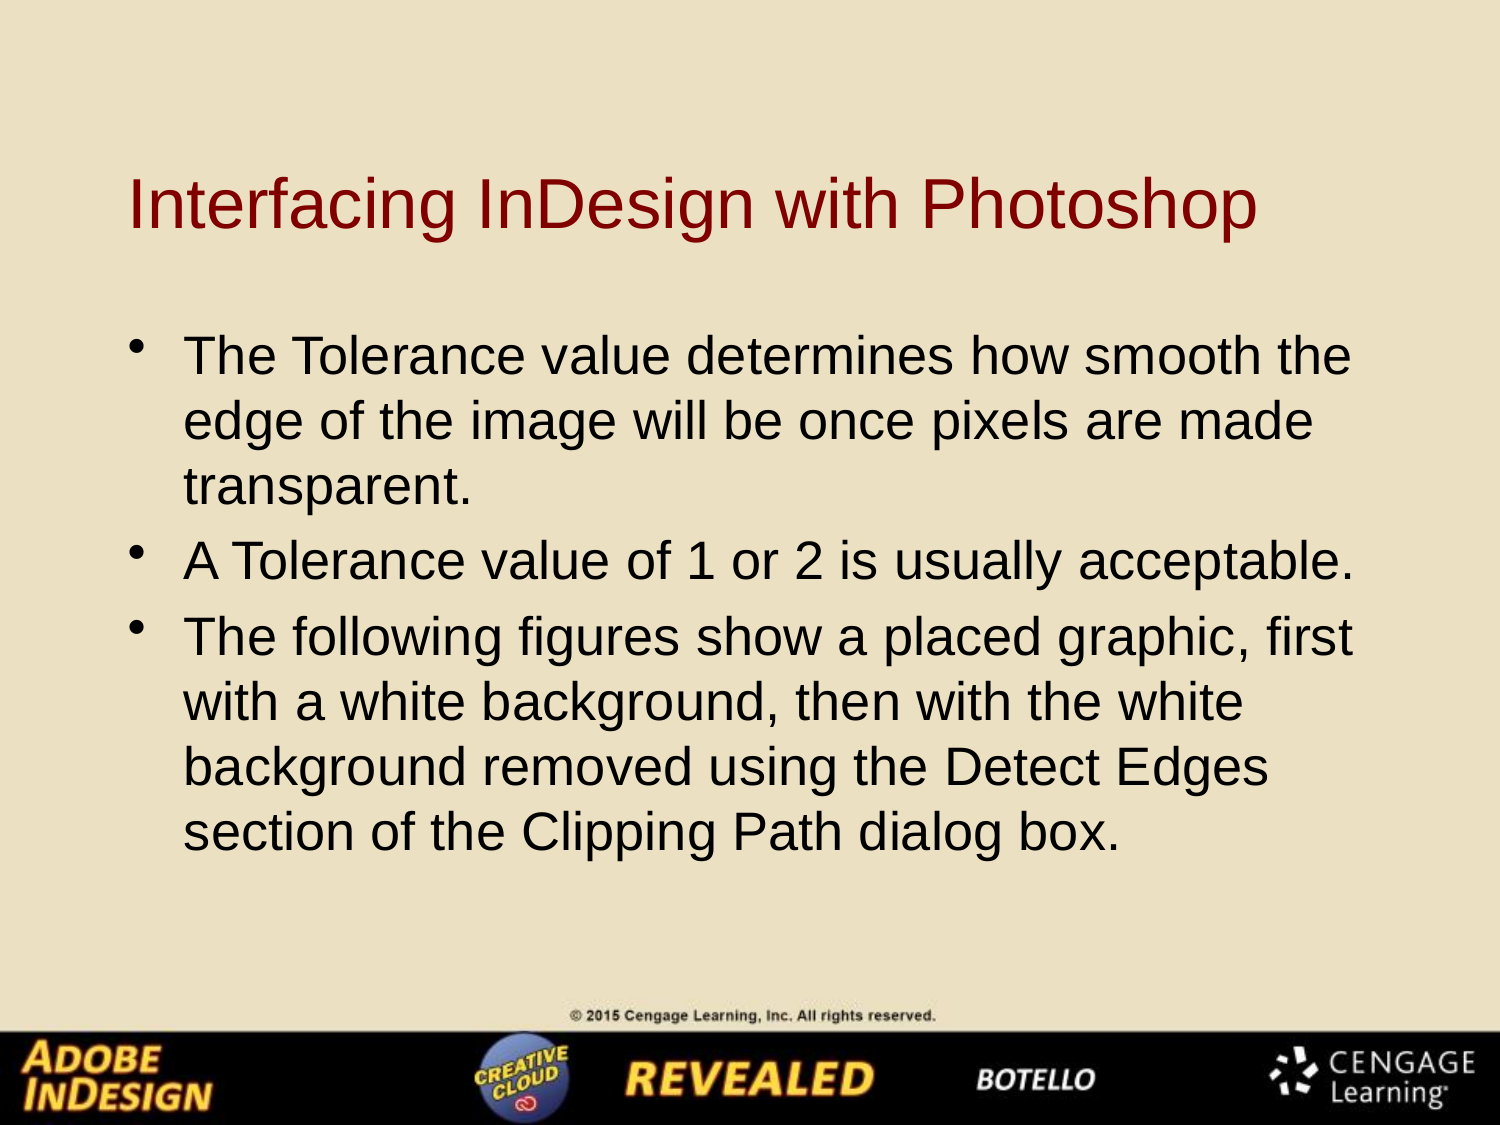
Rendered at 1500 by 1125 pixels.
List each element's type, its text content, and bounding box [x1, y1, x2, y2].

title Interfacing InDesign with Photoshop [112, 99, 1388, 300]
list The Tolerance value determines how smooth the edge of the image will be once pixels are made transparent. A Tolerance value of 1 or 2 is usually acceptable. The following figures show a placed graphic, first with a white background, then with the white background removed using the Detect Edges section of the Clipping Path dialog box. [112, 312, 1388, 1000]
picture [0, 0, 1500, 1125]
